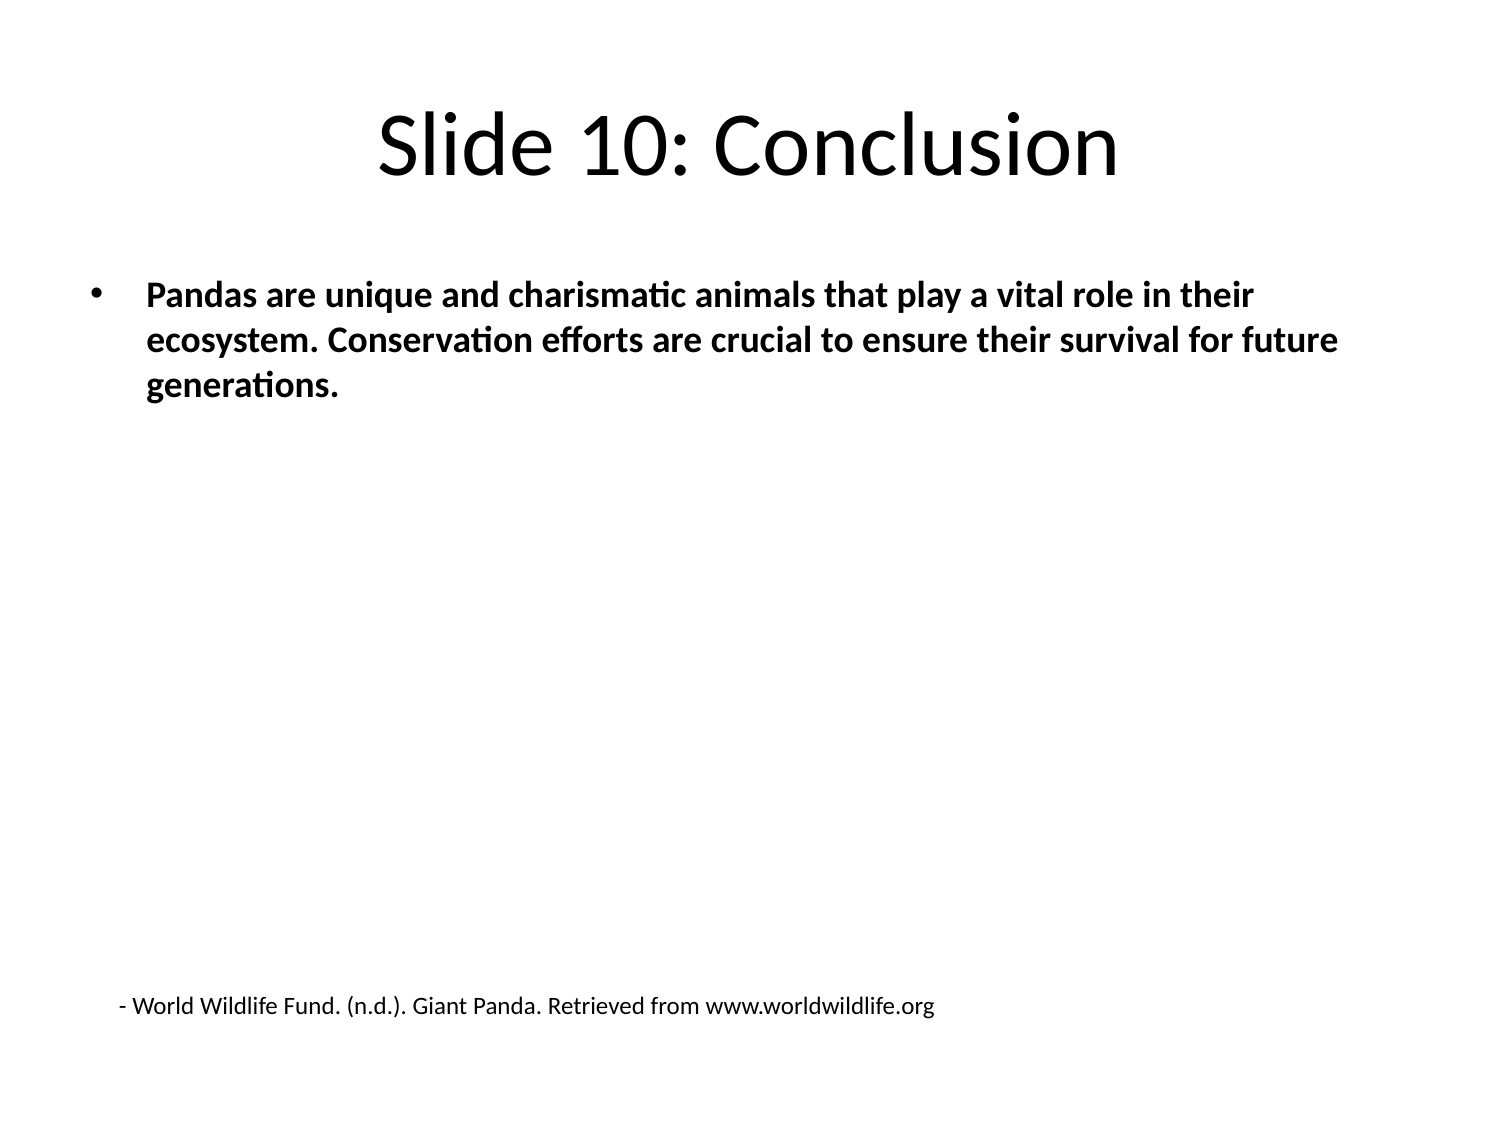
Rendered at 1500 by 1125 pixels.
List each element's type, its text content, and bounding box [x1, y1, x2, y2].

title Slide 10: Conclusion [75, 45, 1425, 233]
list Pandas are unique and charismatic animals that play a vital role in their ecosystem. Conservation efforts are crucial to ensure their survival for future generations. [75, 262, 1425, 1005]
text_box - World Wildlife Fund. (n.d.). Giant Panda. Retrieved from www.worldwildlife.org [104, 937, 1500, 1028]
